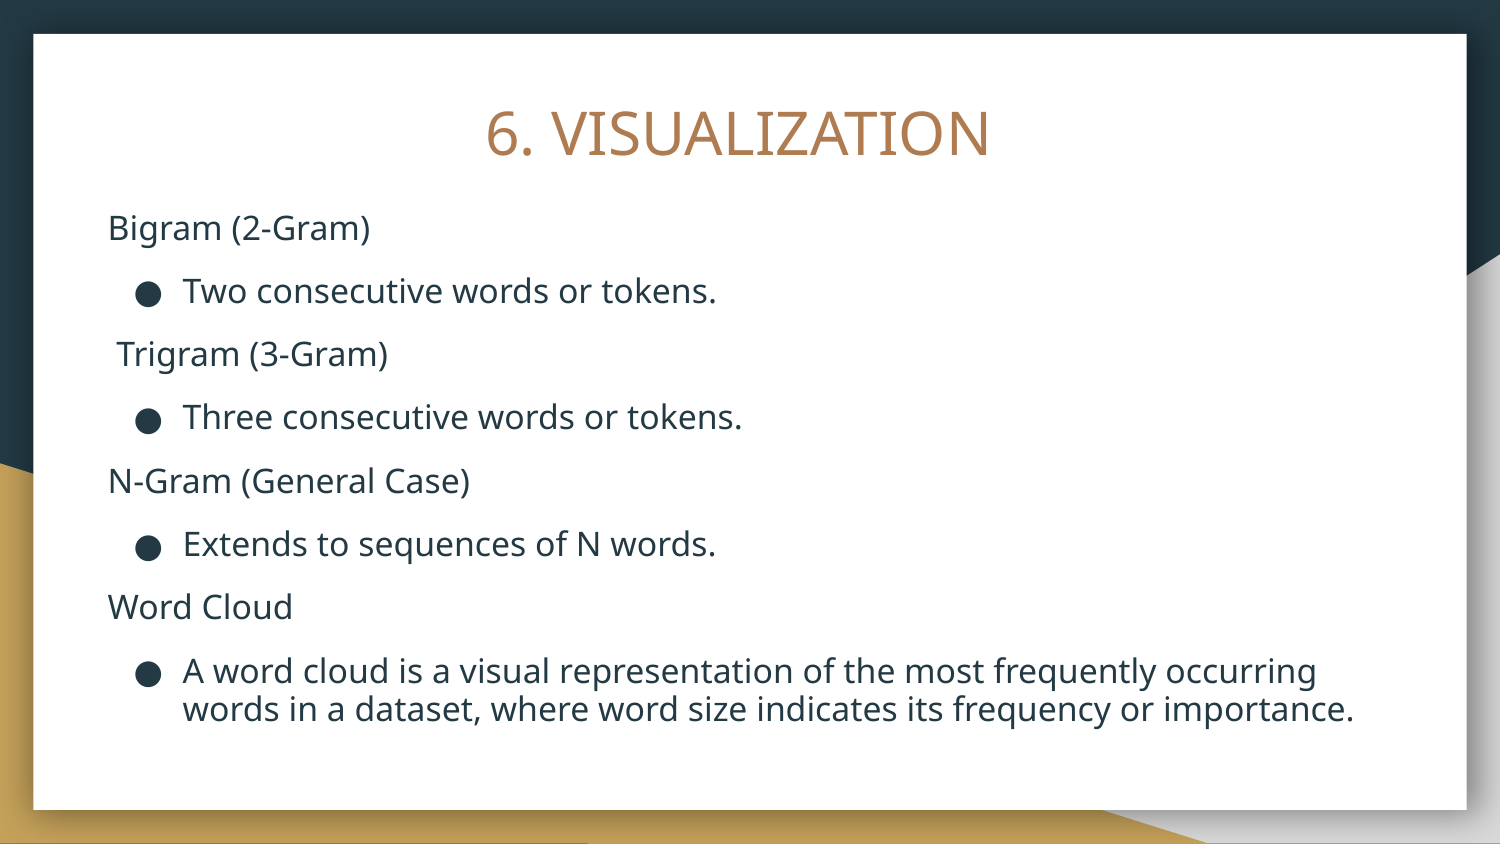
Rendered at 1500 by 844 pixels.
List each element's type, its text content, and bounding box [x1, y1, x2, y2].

list Bigram (2-Gram) Two consecutive words or tokens. Trigram (3-Gram) Three consecutive words or tokens. N-Gram (General Case) Extends to sequences of N words. Word Cloud A word cloud is a visual representation of the most frequently occurring words in a dataset, where word size indicates its frequency or importance. [92, 194, 1408, 806]
title 6. VISUALIZATION [123, 53, 1355, 194]
